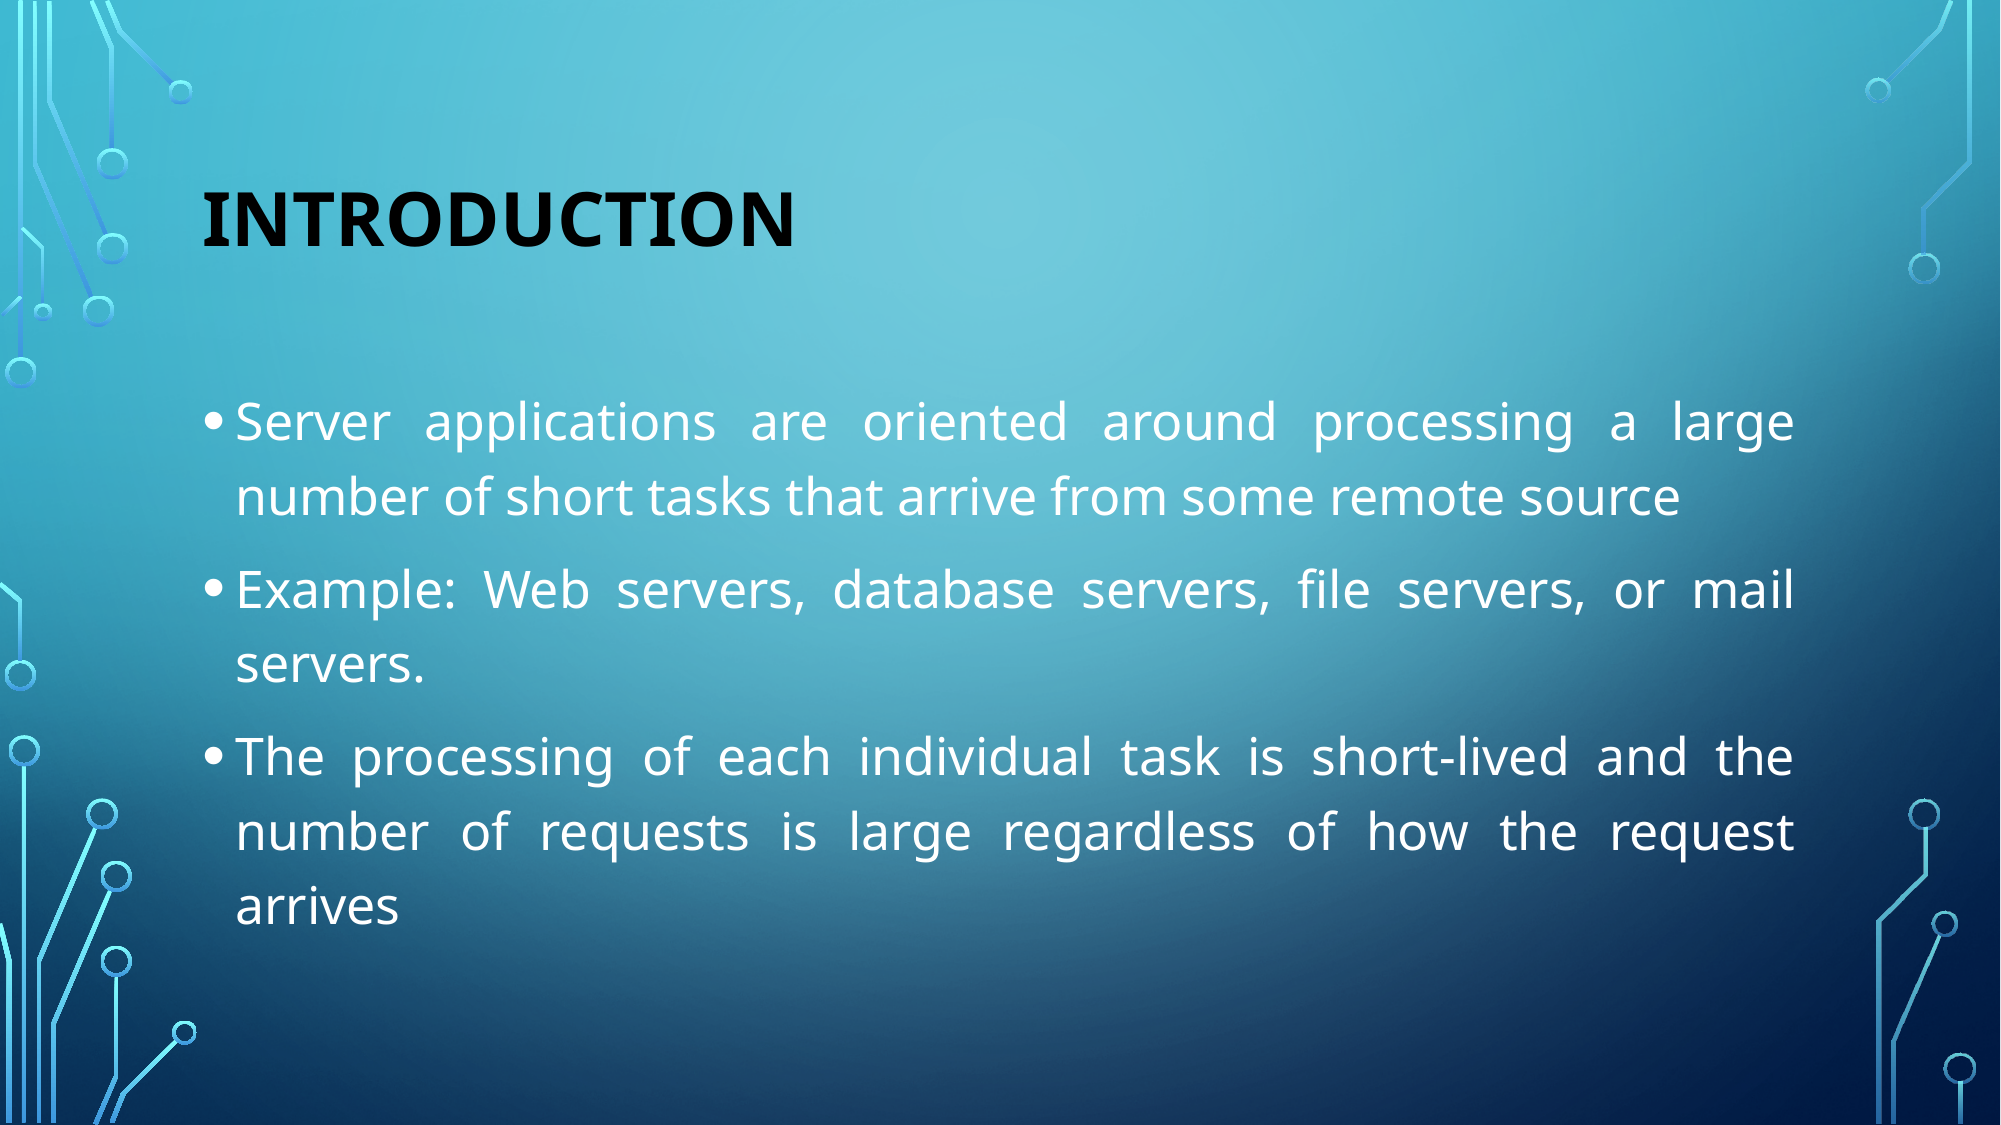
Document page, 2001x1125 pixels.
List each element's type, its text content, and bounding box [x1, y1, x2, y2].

title INTRODUCTION [187, 101, 1813, 344]
list Server applications are oriented around processing a large number of short tasks that arrive from some remote source Example: Web servers, database servers, file servers, or mail servers. The processing of each individual task is short-lived and the number of requests is large regardless of how the request arrives [187, 369, 1813, 950]
